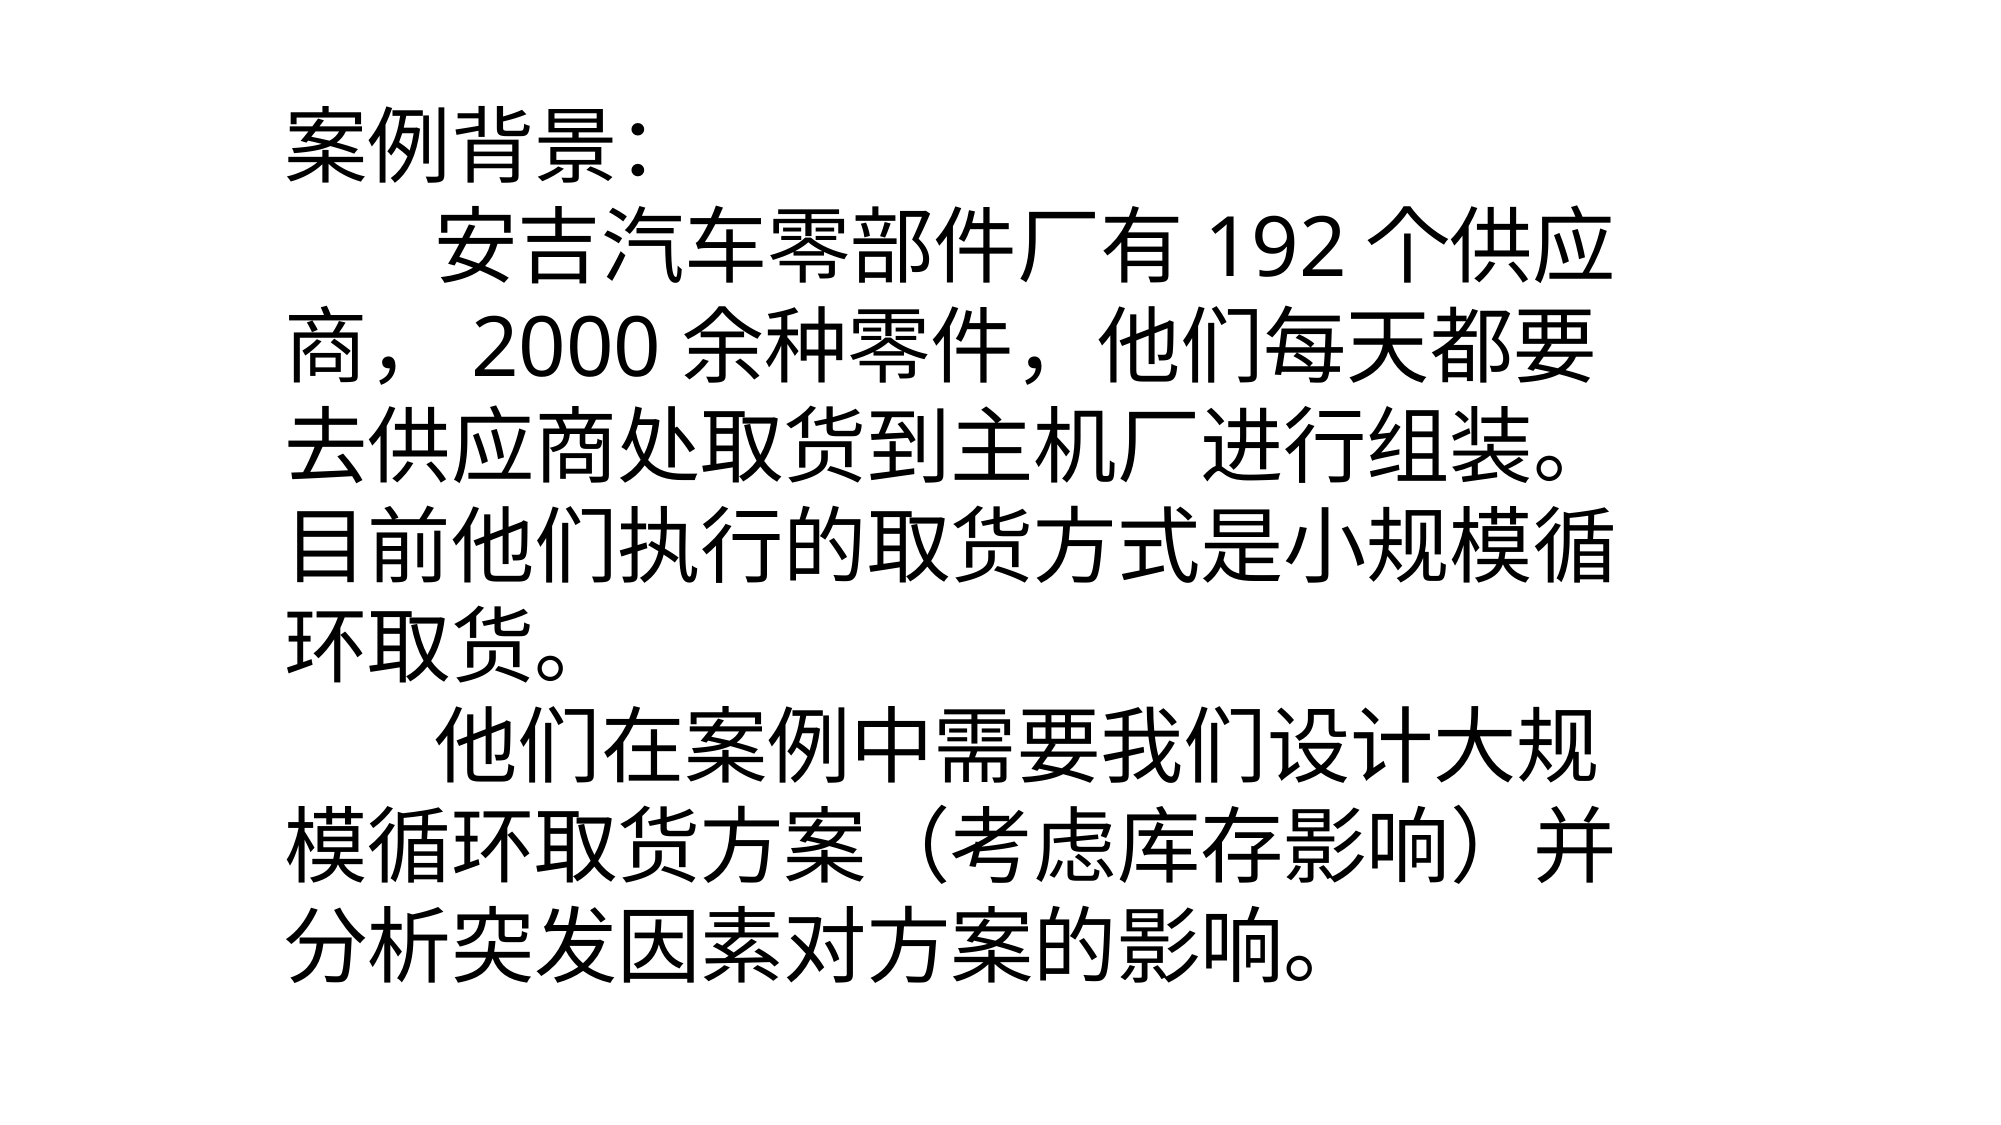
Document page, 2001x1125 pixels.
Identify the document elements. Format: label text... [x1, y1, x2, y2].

text_box 案例背景： 安吉汽车零部件厂有192个供应商，2000余种零件，他们每天都要去供应商处取货到主机厂进行组装。目前他们执行的取货方式是小规模循环取货。 他们在案例中需要我们设计大规模循环取货方案（考虑库存影响）并分析突发因素对方案的影响。 [270, 85, 1661, 1001]
